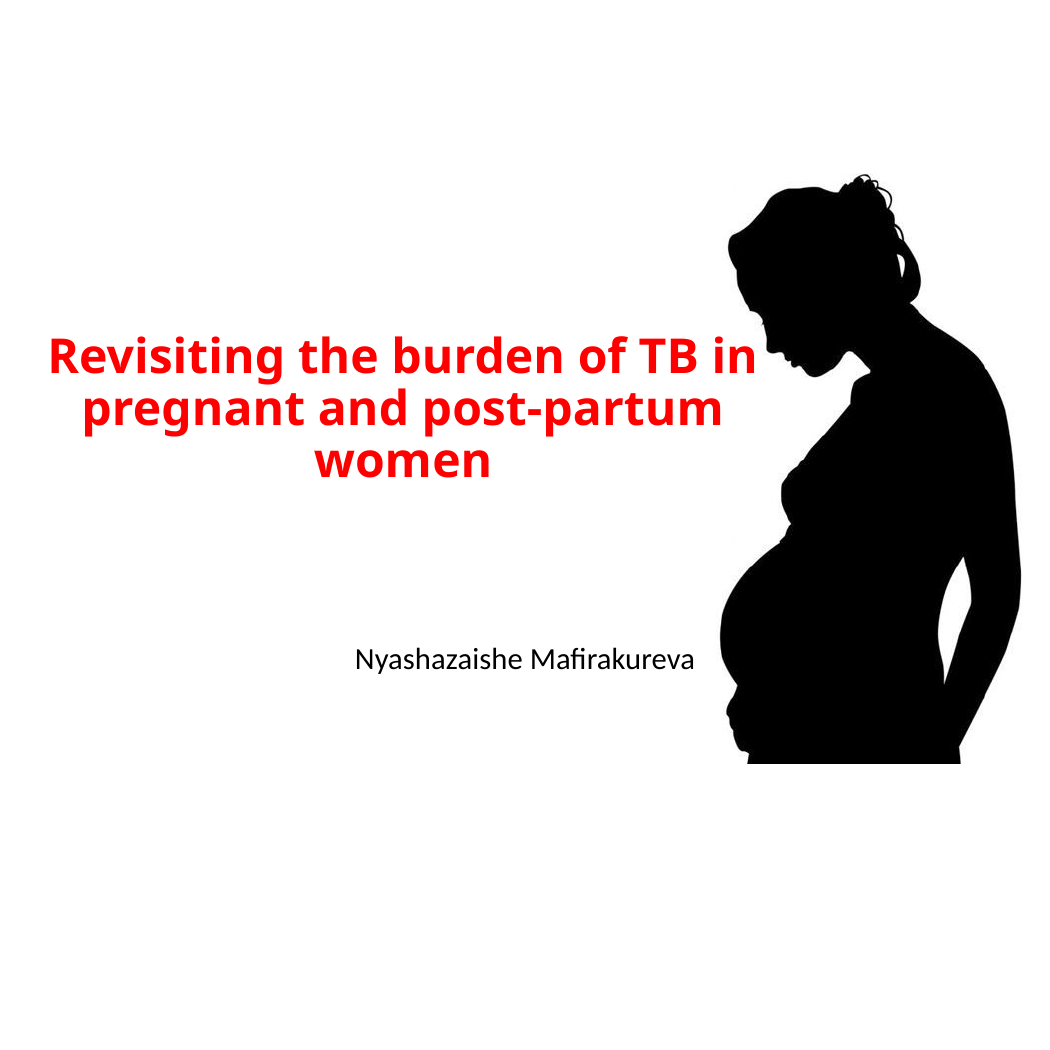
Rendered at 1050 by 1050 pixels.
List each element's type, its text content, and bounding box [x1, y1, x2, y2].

picture [712, 173, 1037, 764]
text_box Revisiting the burden of TB in pregnant and post-partum women [9, 307, 712, 514]
text_box Nyashazaishe Mafirakureva [131, 539, 712, 683]
